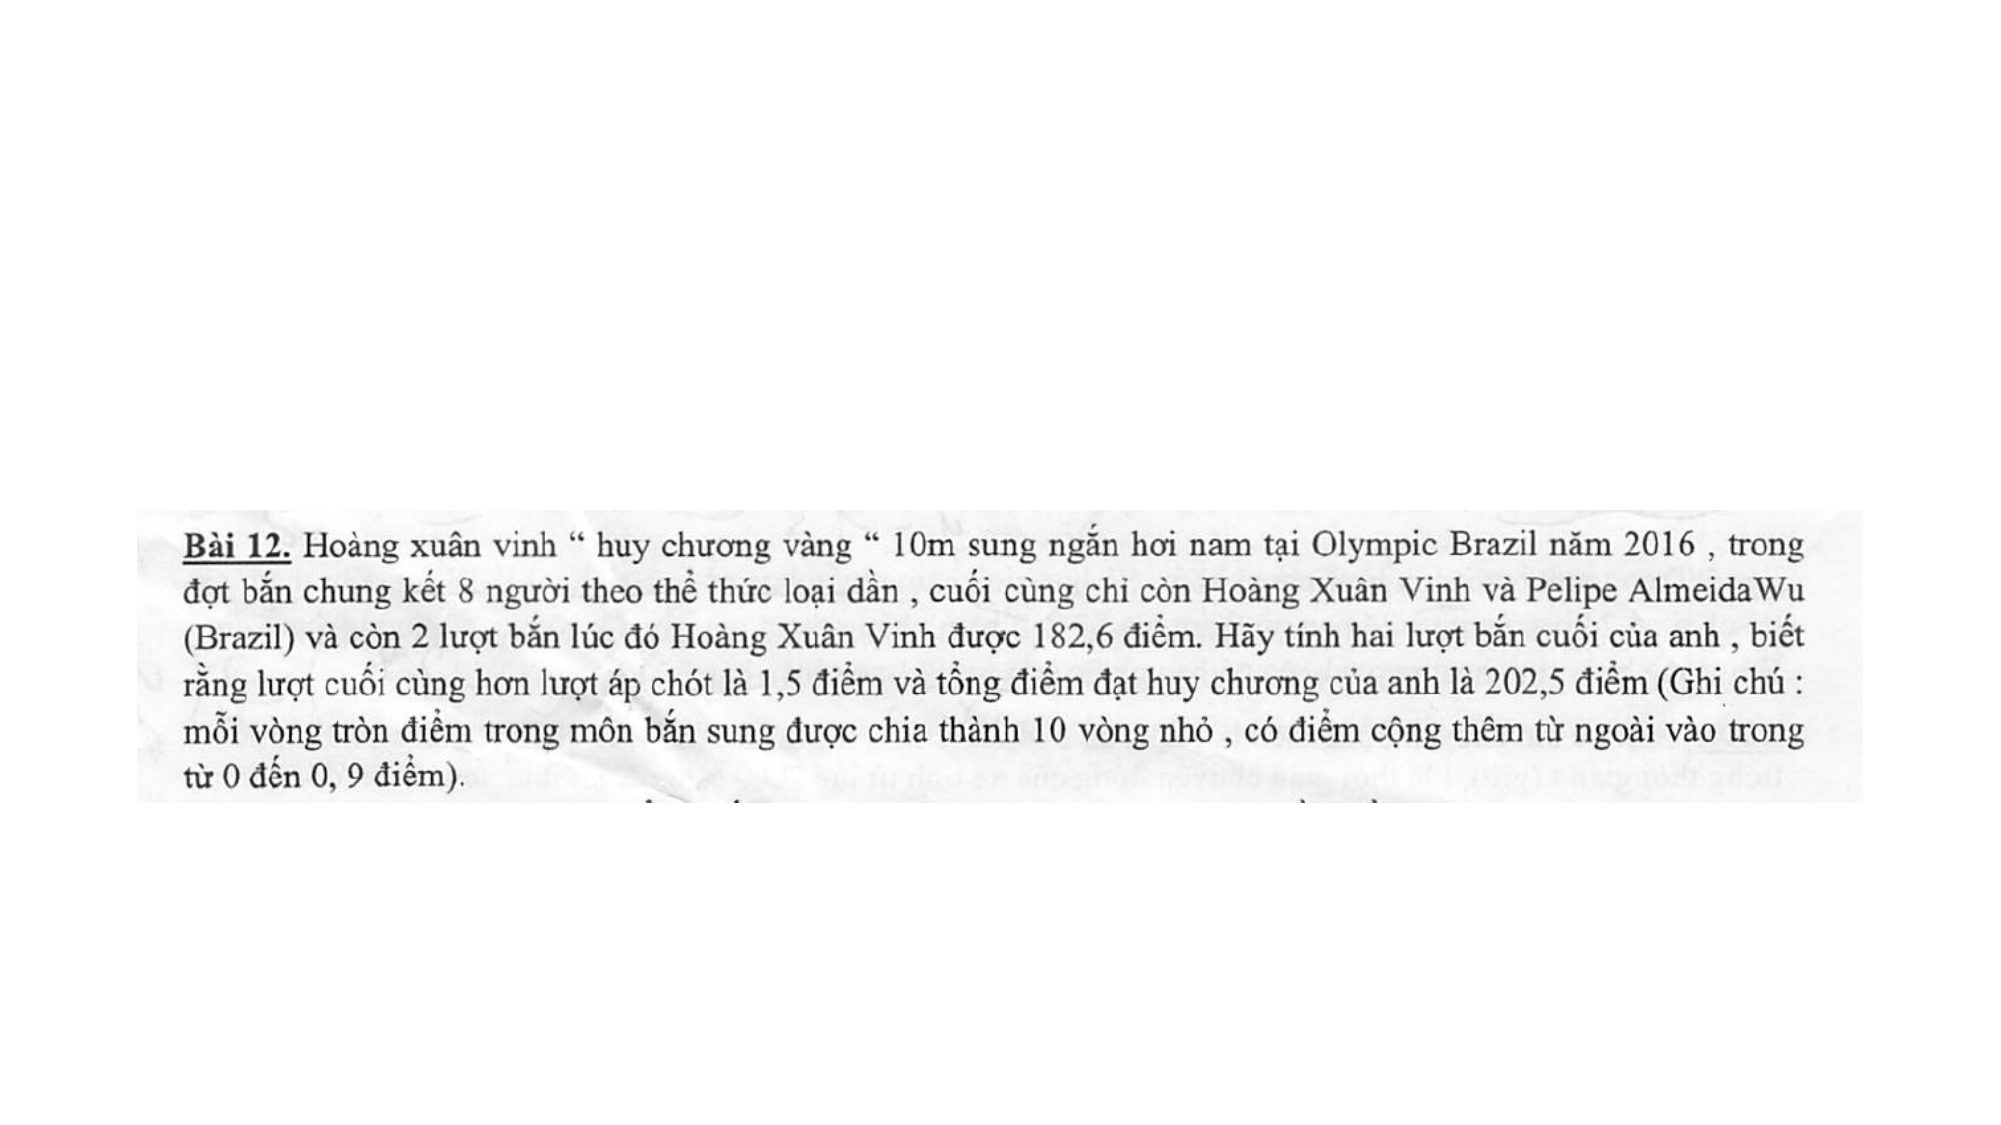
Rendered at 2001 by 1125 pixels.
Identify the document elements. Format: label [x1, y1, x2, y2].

list [137, 510, 1863, 803]
